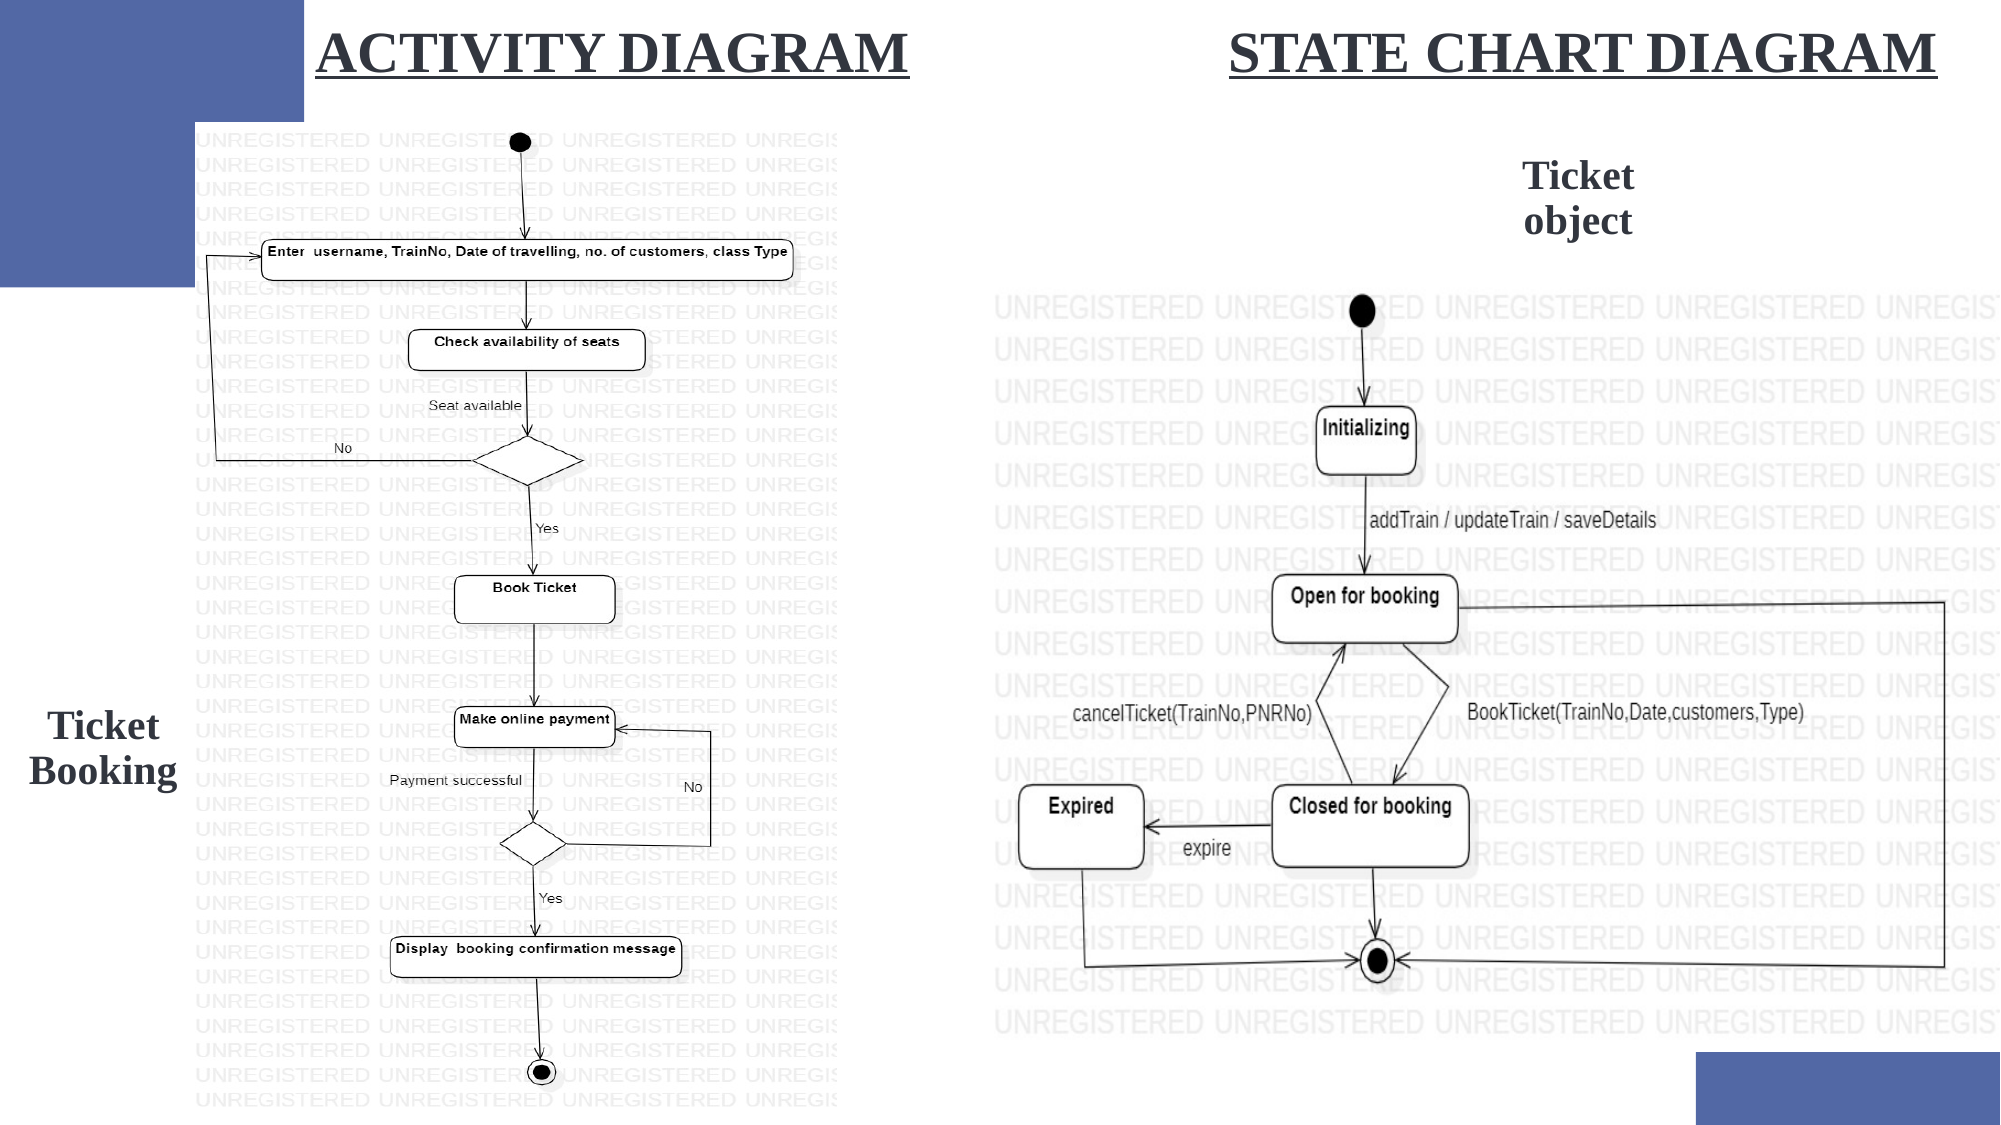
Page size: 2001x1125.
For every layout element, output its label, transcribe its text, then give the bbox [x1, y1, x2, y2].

picture [994, 277, 2000, 1052]
text_box Ticket object [1474, 109, 1682, 277]
picture [195, 122, 837, 1125]
text_box ACTIVITY DIAGRAM STATE CHART DIAGRAM [83, 10, 1967, 97]
title Ticket Booking [0, 659, 195, 838]
